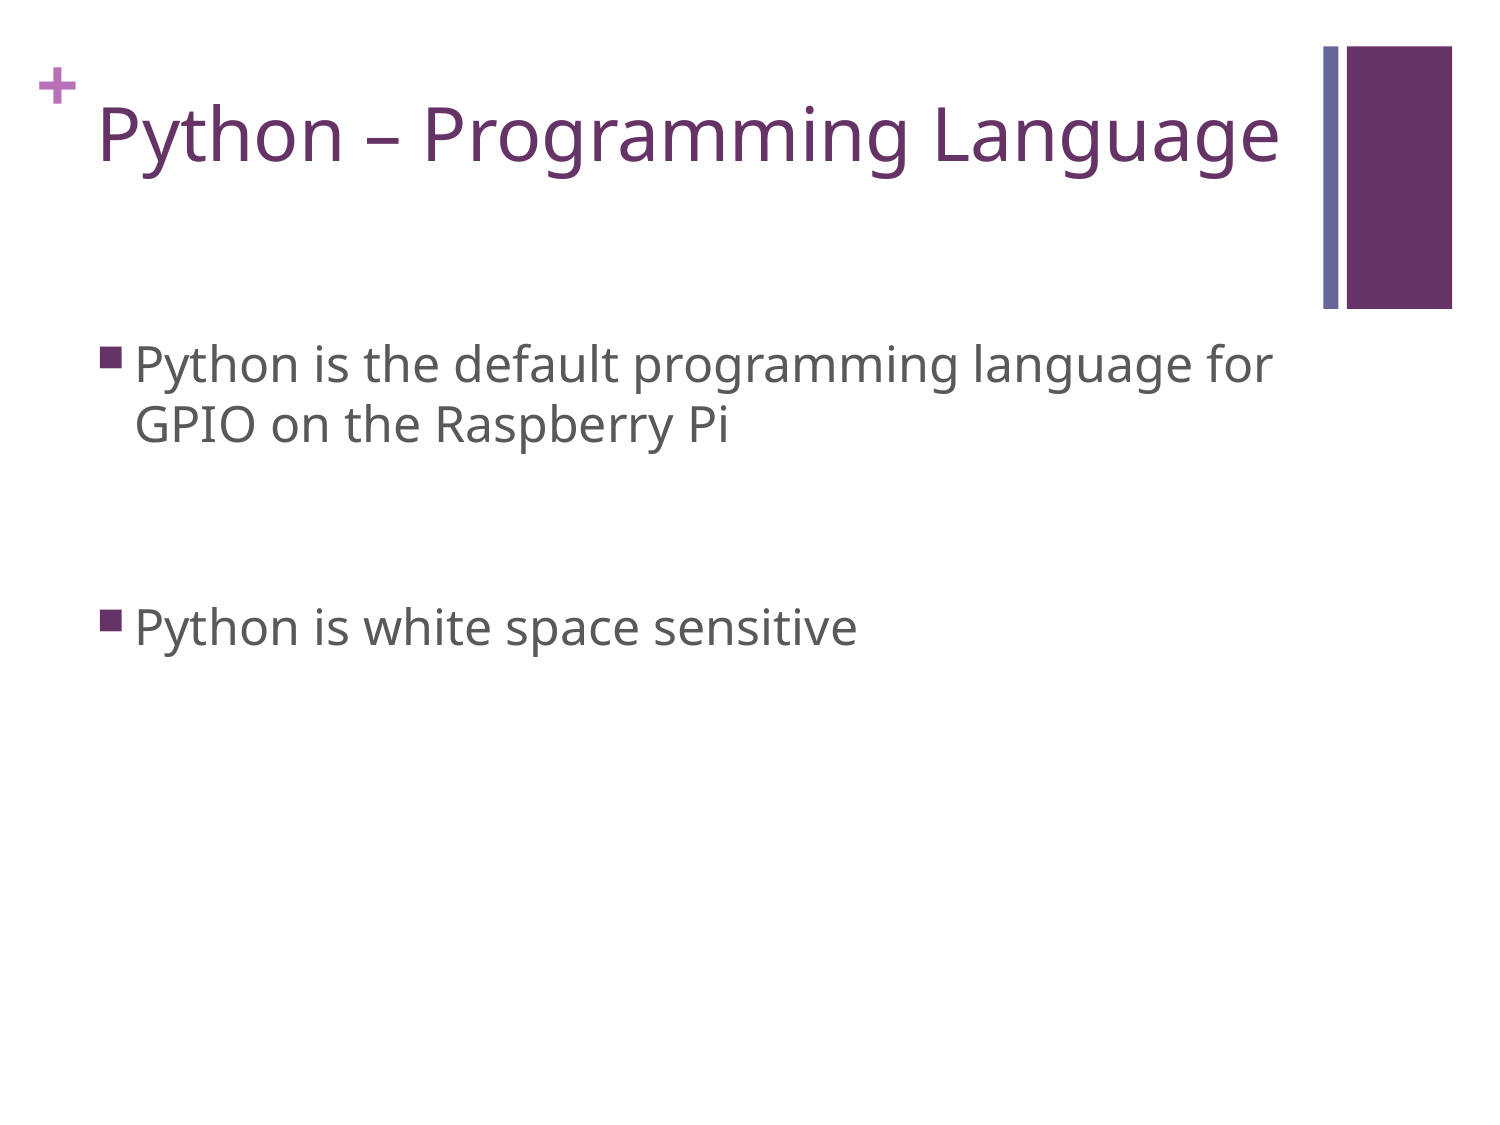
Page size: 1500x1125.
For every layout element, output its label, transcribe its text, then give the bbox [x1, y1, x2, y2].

list Python is the default programming language for GPIO on the Raspberry Pi Python is white space sensitive [81, 324, 1322, 1005]
title Python – Programming Language [81, 79, 1322, 263]
